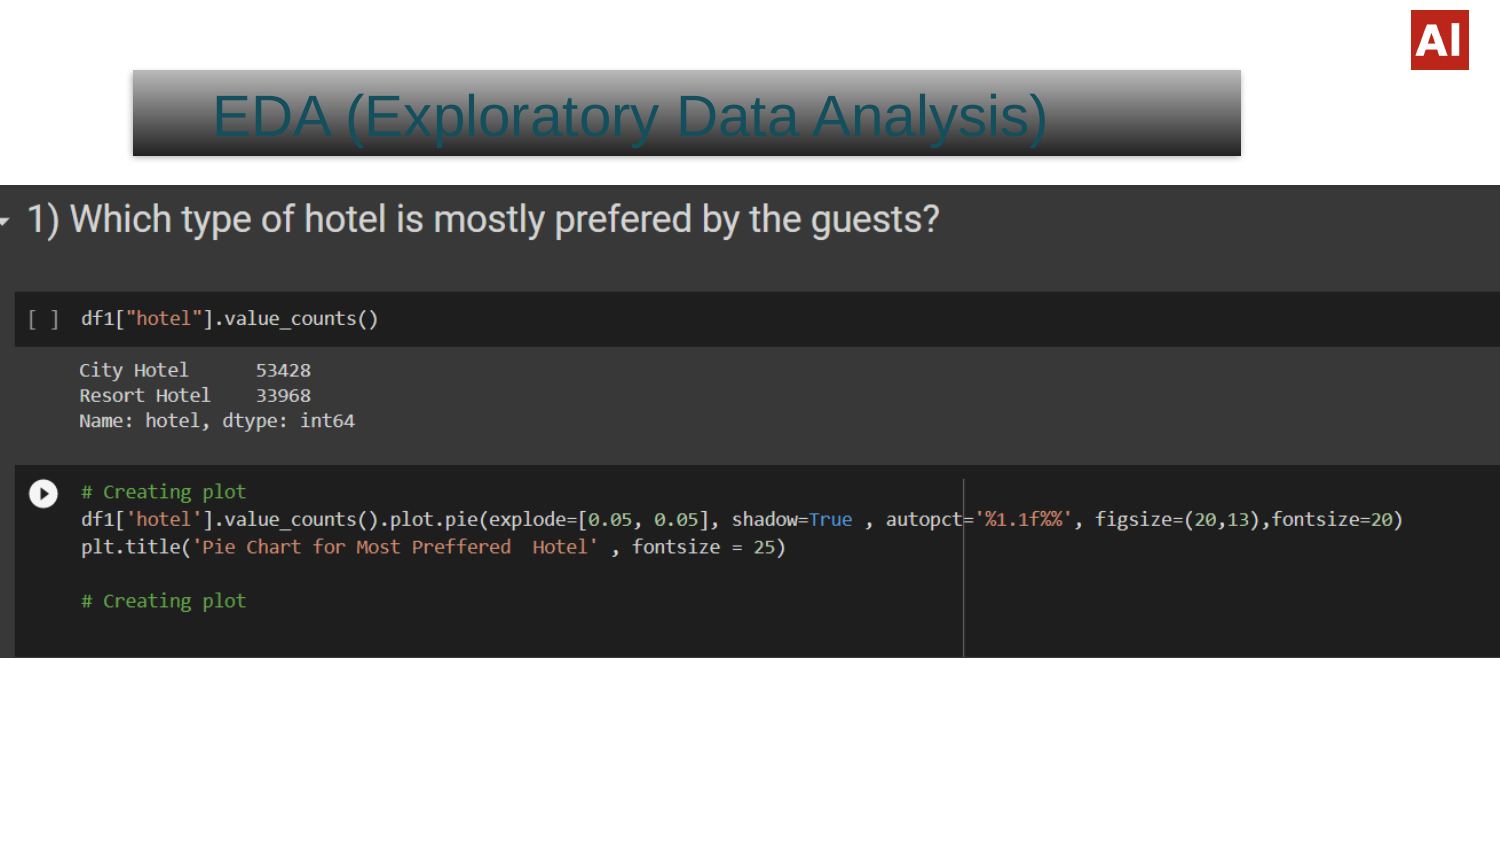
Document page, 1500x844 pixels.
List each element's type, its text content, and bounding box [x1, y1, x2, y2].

text_box EDA (Exploratory Data Analysis) [133, 70, 1241, 156]
picture [0, 185, 1500, 658]
picture [1411, 10, 1469, 70]
